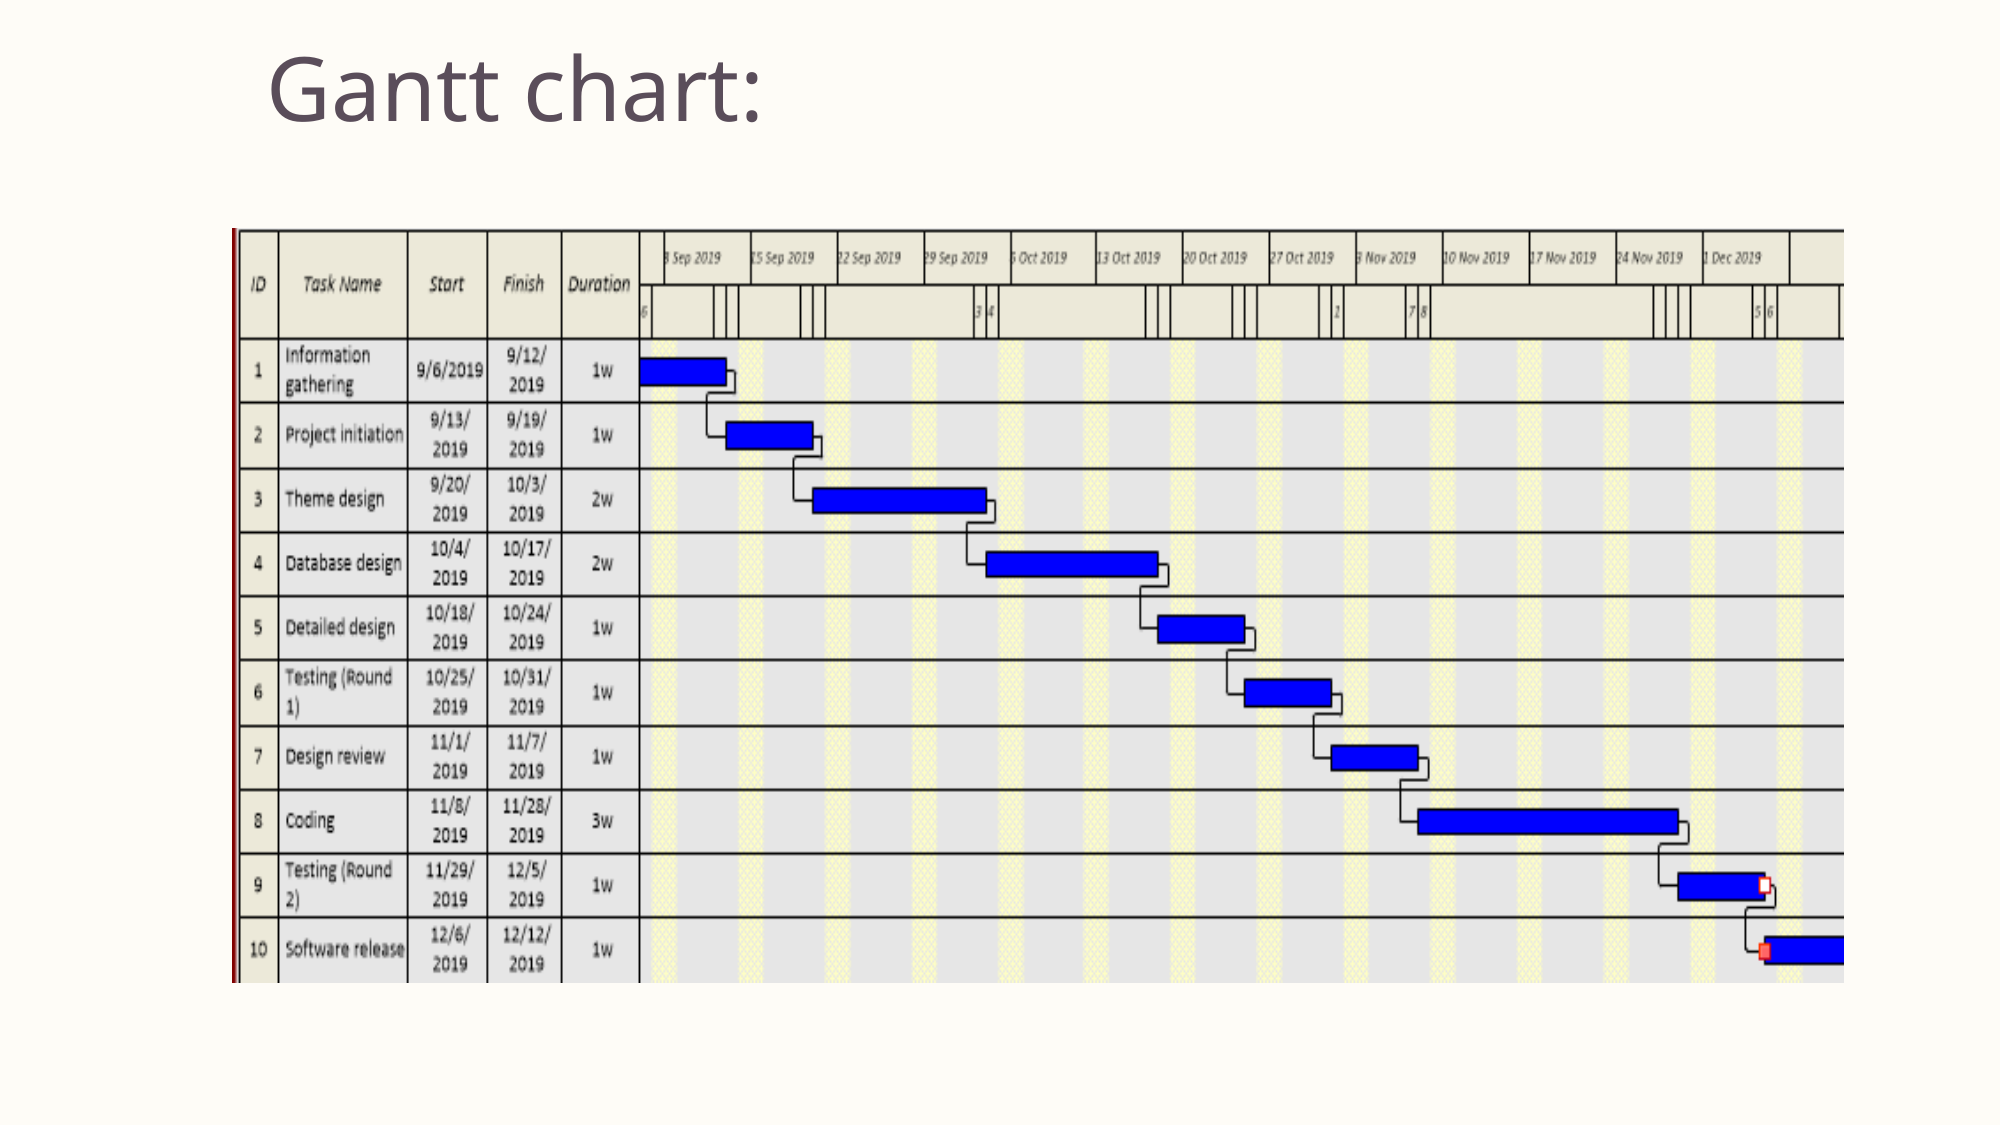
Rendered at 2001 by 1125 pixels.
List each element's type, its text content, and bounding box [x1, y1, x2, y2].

picture [232, 227, 1844, 983]
title Gantt chart: [251, 29, 1711, 150]
